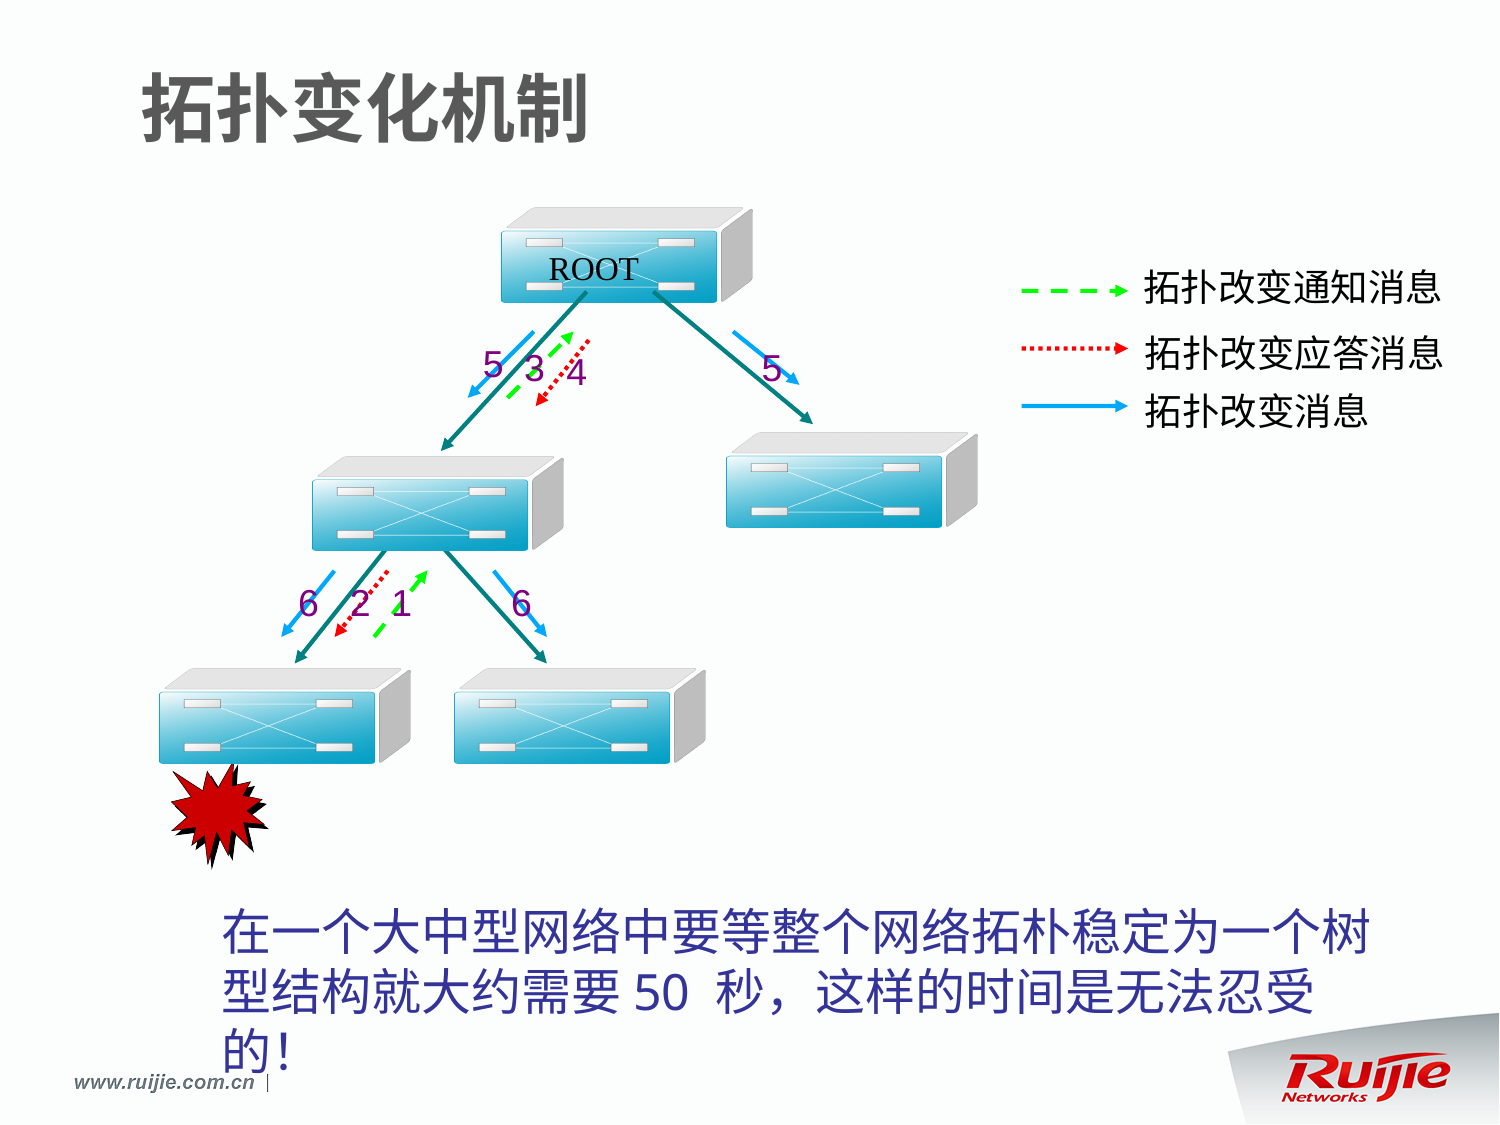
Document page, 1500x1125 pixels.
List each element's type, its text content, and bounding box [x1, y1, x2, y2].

text_box [171, 772, 265, 865]
text_box 5 [465, 331, 521, 394]
text_box [781, 398, 814, 425]
text_box [1113, 342, 1129, 355]
title 拓扑变化机制 [124, 62, 1388, 151]
text_box 5 [744, 335, 800, 398]
text_box 拓扑改变消息 [1127, 379, 1387, 442]
text_box 6 [493, 570, 549, 633]
picture [0, 0, 1500, 1125]
text_box 在一个大中型网络中要等整个网络拓朴稳定为一个树型结构就大约需要50 秒，这样的时间是无法忍受的！ [206, 893, 1406, 1088]
text_box [467, 394, 480, 398]
text_box [519, 633, 547, 664]
text_box 6 [281, 570, 336, 633]
text_box [535, 389, 549, 407]
text_box 3 [507, 335, 562, 398]
text_box 拓扑改变应答消息 [1127, 321, 1462, 384]
text_box 拓扑改变通知消息 [1126, 255, 1461, 318]
text_box [1021, 399, 1129, 413]
text_box 4 [549, 339, 604, 402]
text_box [440, 394, 494, 452]
text_box [562, 331, 574, 339]
text_box [1110, 284, 1129, 298]
text_box 2 [336, 570, 388, 633]
text_box [334, 633, 344, 637]
text_box 1 [388, 570, 430, 633]
text_box [294, 633, 320, 664]
